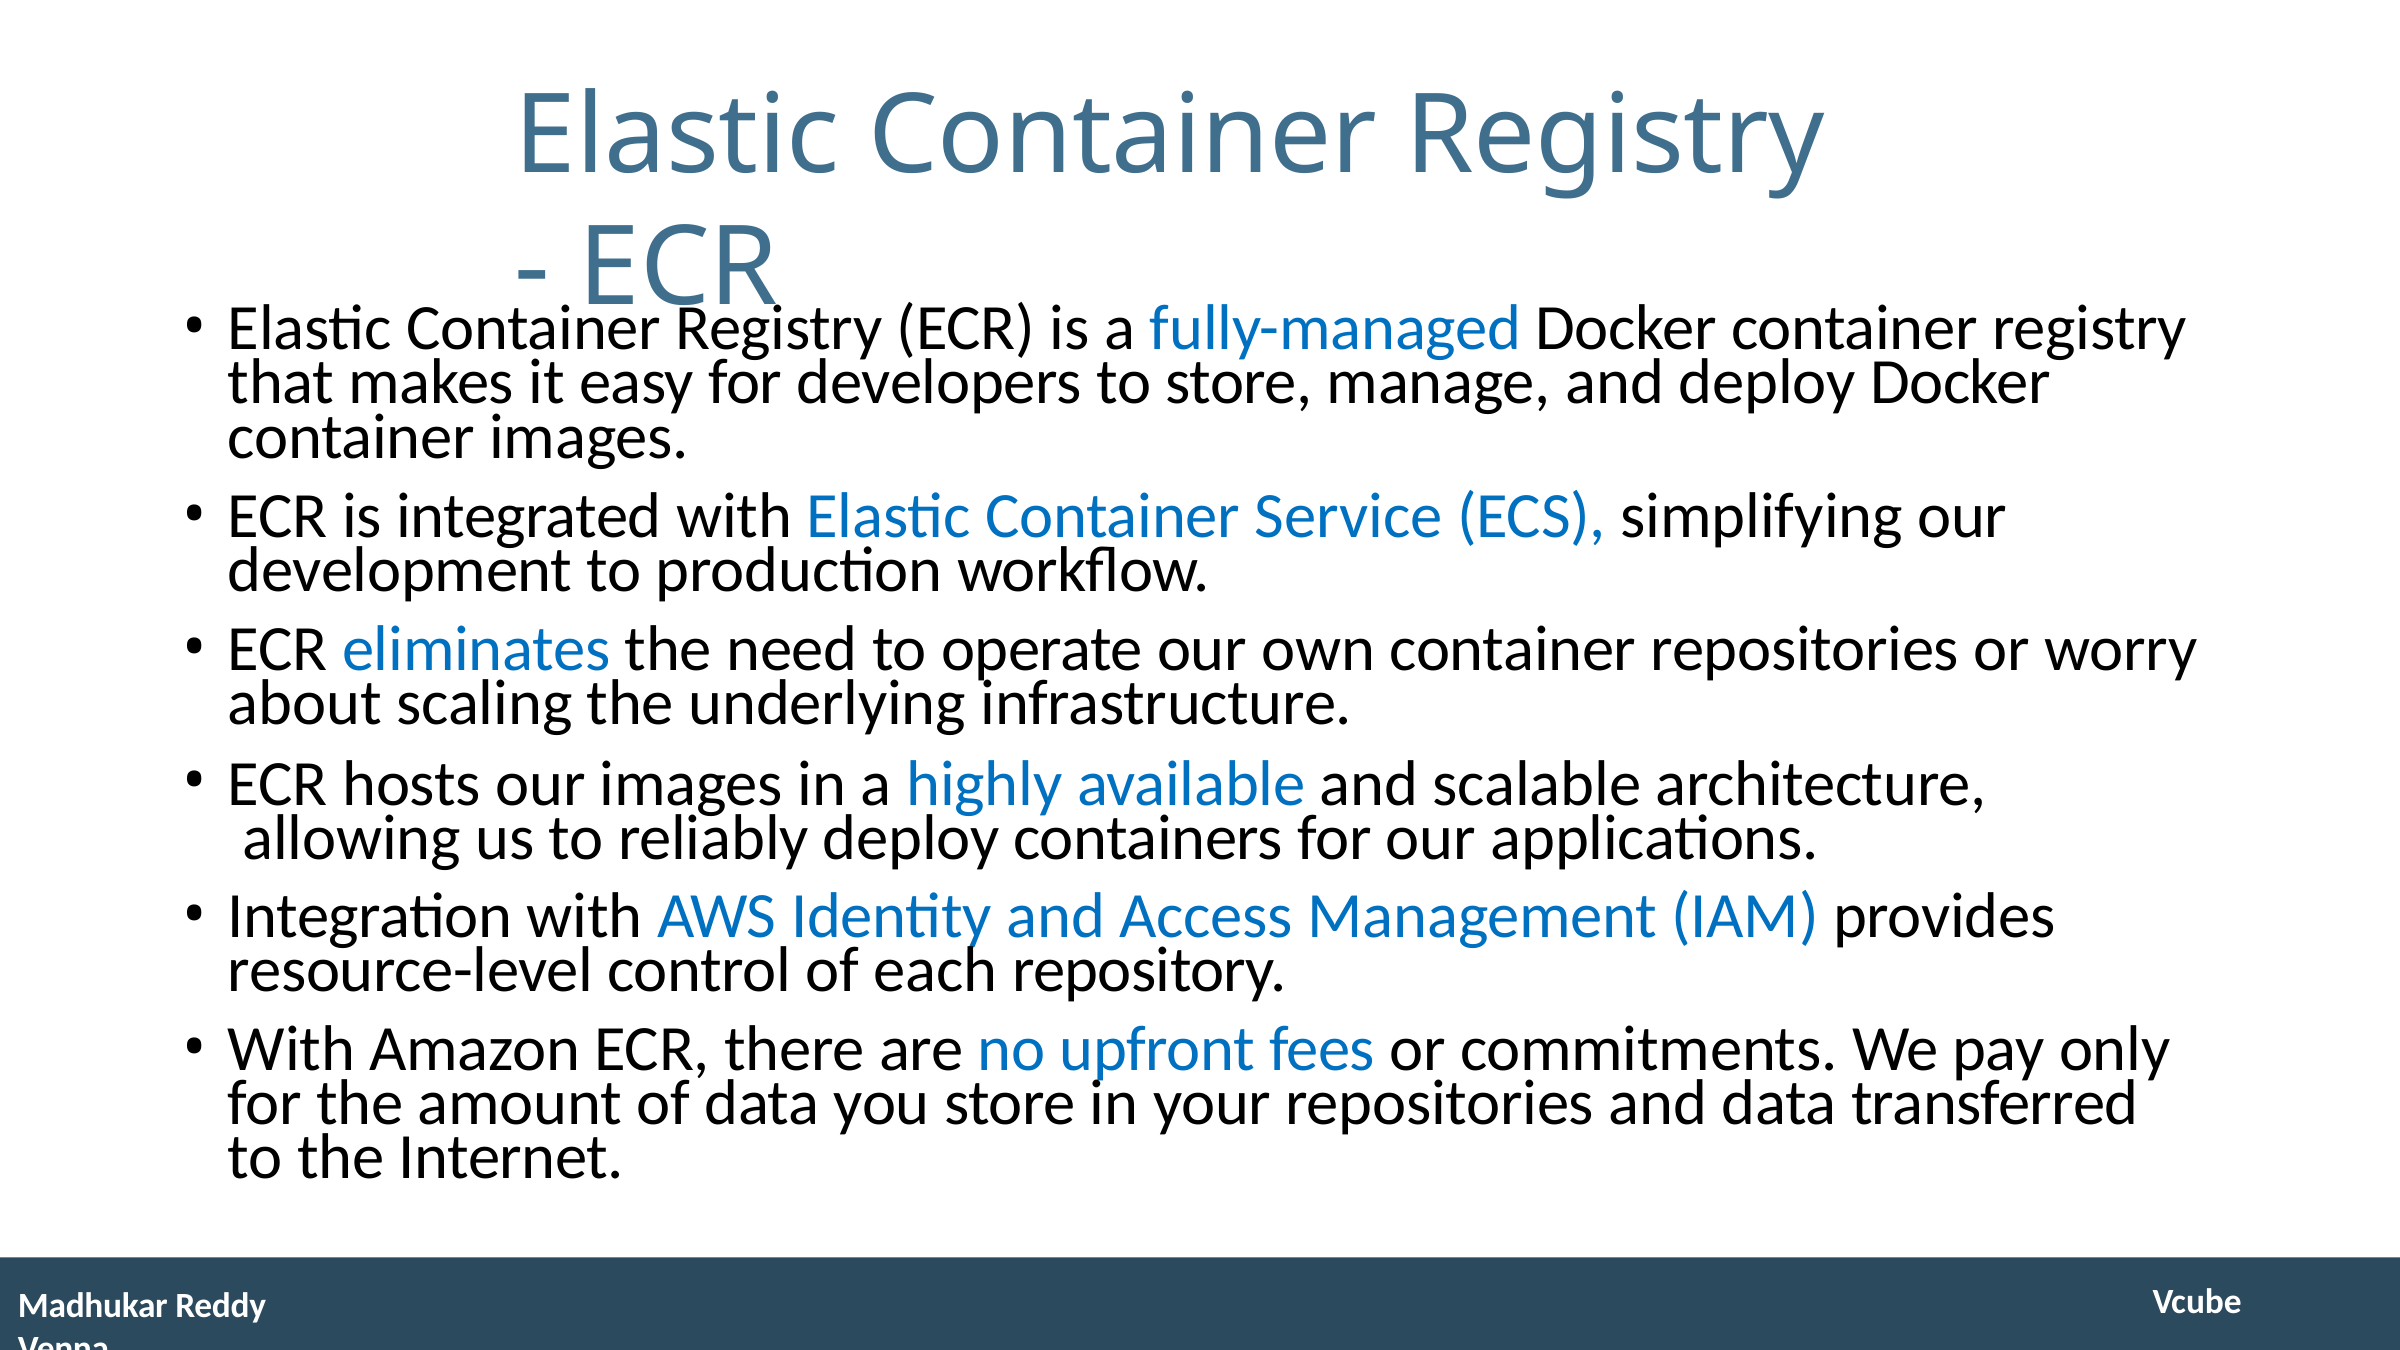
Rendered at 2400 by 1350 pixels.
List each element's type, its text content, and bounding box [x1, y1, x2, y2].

text_box Integration with AWS Identity and Access Management (IAM) provides [180, 870, 2073, 950]
text_box development to production workflow. [225, 524, 1224, 603]
text_box With Amazon ECR, there are no upfront fees or commitments. We pay only [180, 1003, 2189, 1084]
slide_number Vcube [2150, 1277, 2351, 1350]
text_box container images. [225, 391, 695, 470]
text_box ECR is integrated with Elastic Container Service (ECS), simplifying our [180, 470, 2023, 550]
footer Madhukar Reddy Venna [15, 1282, 311, 1350]
text_box Elastic Container Registry (ECR) is a fully-managed Docker container registry [180, 282, 2208, 363]
text_box ECR hosts our images in a highly available and scalable architecture, allowing us to reliably deploy containers for our applications. [180, 736, 2001, 870]
text_box about scaling the underlying infrastructure. [225, 657, 1362, 736]
text_box to the Internet. [225, 1111, 630, 1192]
text_box resource-level control of each repository. [225, 924, 1303, 1003]
text_box ECR eliminates the need to operate our own container repositories or worry [180, 603, 2215, 684]
text_box for the amount of data you store in your repositories and data transferred [225, 1057, 2159, 1138]
title Elastic Container Registry - ECR [512, 59, 1888, 327]
text_box that makes it easy for developers to store, manage, and deploy Docker [225, 336, 2070, 417]
